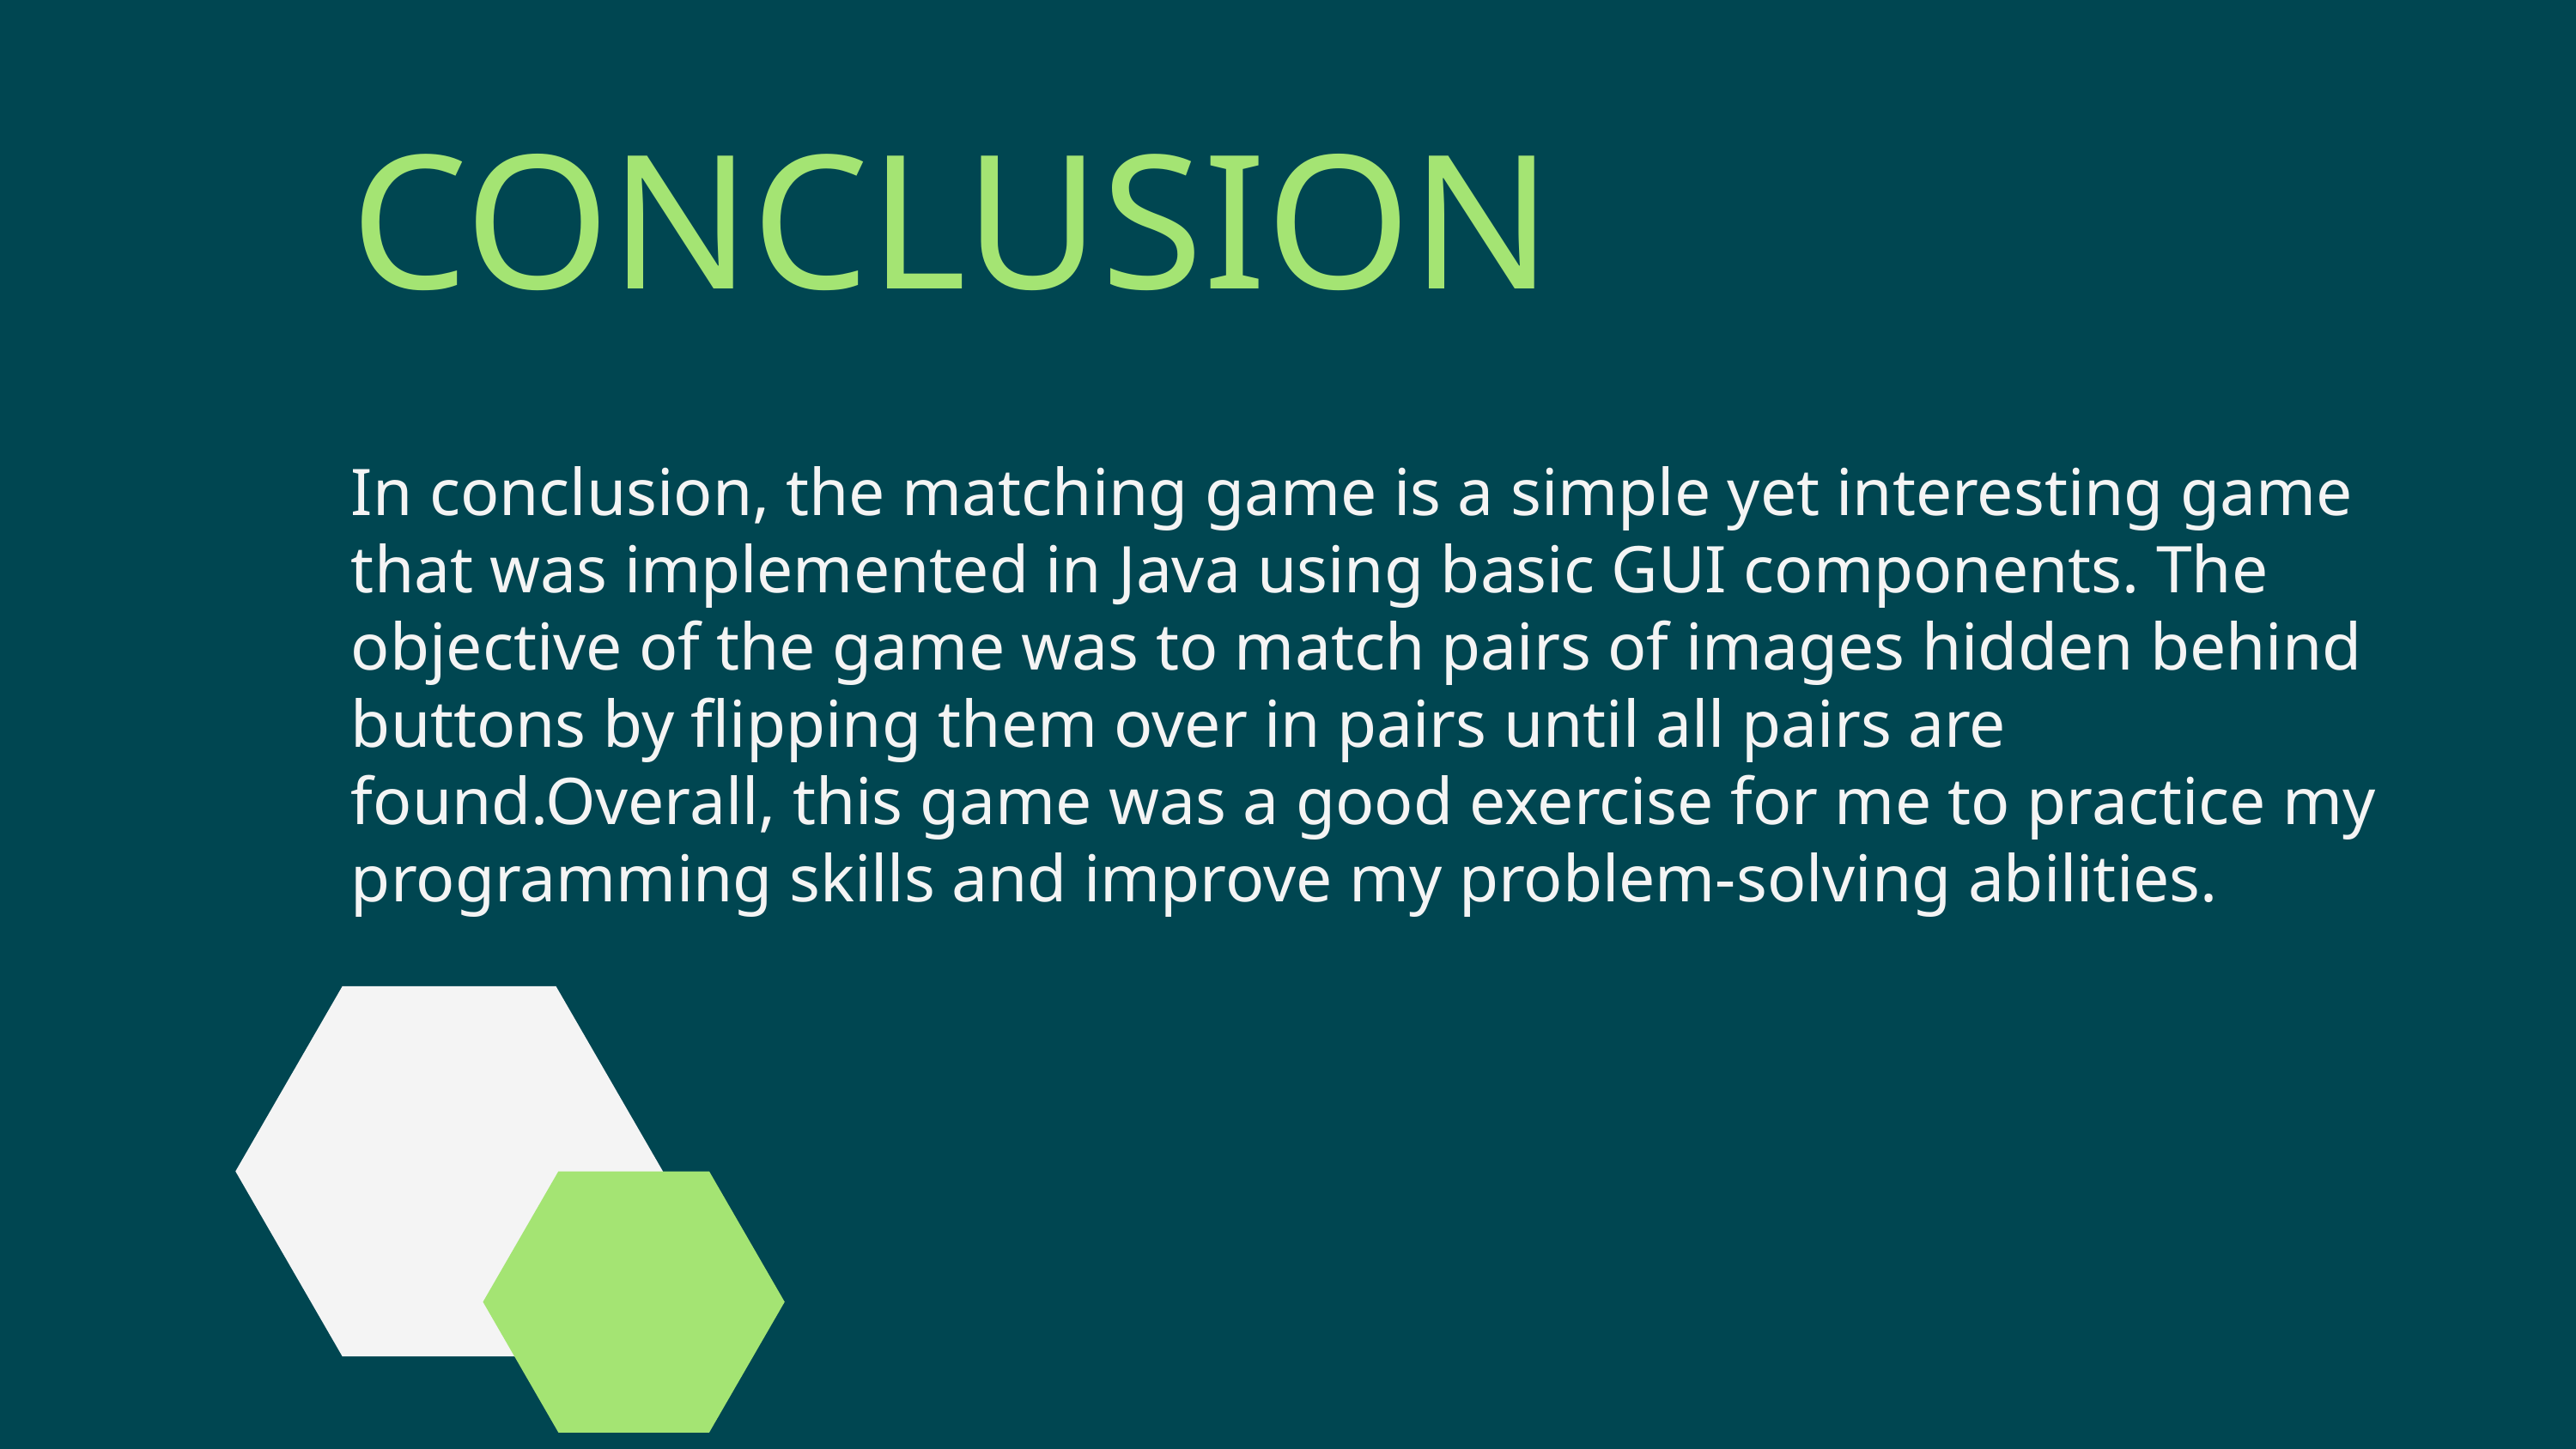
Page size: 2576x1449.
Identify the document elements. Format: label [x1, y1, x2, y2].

text_box [350, 102, 2432, 911]
text_box [483, 1171, 786, 1433]
text_box [234, 985, 664, 1357]
